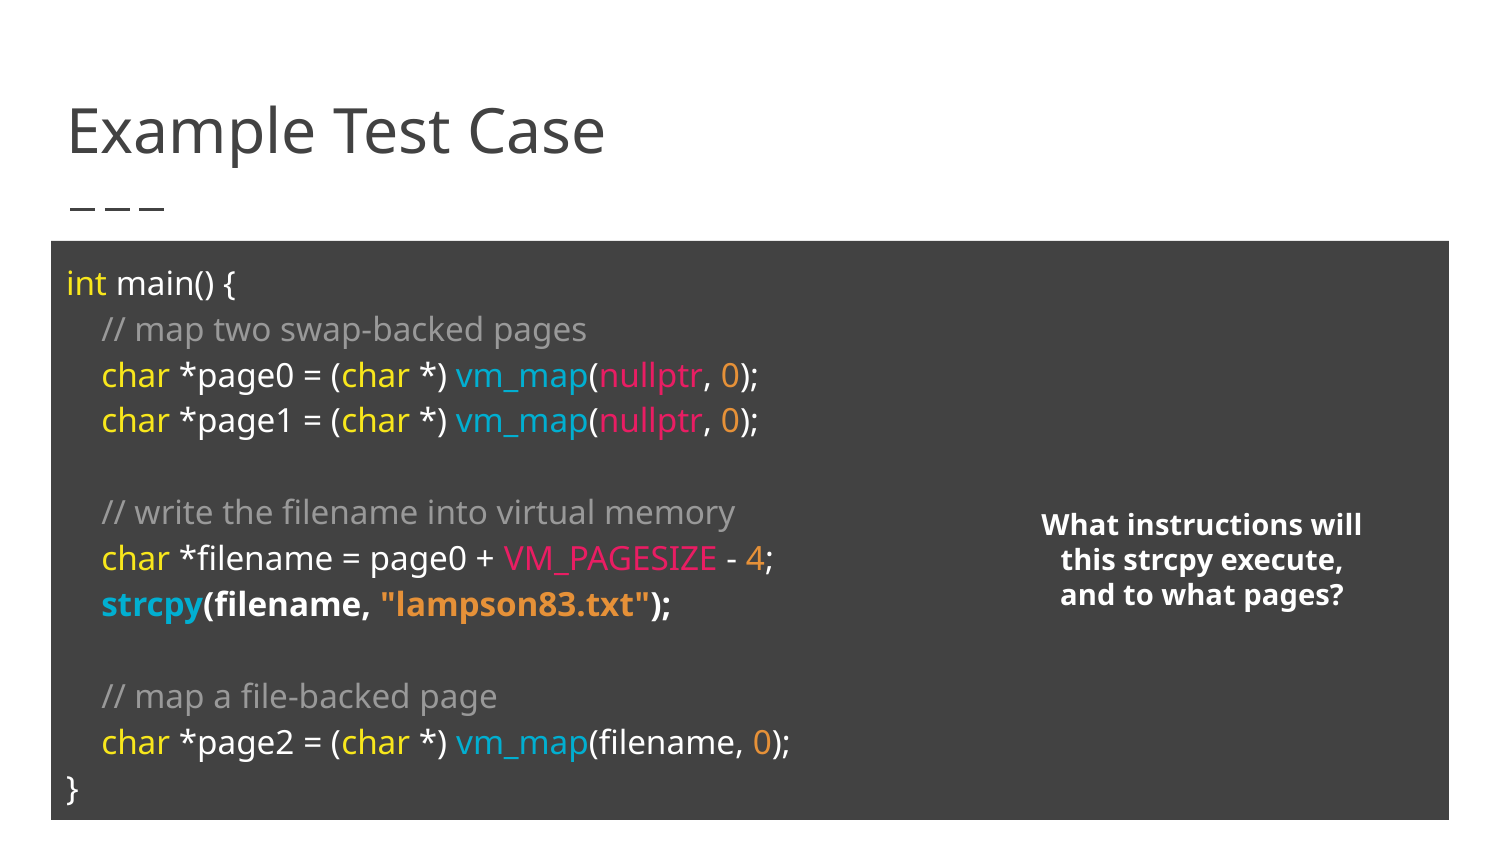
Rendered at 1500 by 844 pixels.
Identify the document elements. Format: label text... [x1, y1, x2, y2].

title Example Test Case [51, 61, 1449, 182]
text_box What instructions will this strcpy execute, and to what pages? [1022, 491, 1383, 627]
list int main() { // map two swap-backed pages char *page0 = (char *) vm_map(nullptr, 0); char *page1 = (char *) vm_map(nullptr, 0); // write the filename into virtual memory char *filename = page0 + VM_PAGESIZE - 4; strcpy(filename, "lampson83.txt"); // map a file-backed page char *page2 = (char *) vm_map(filename, 0); } [51, 240, 1449, 820]
